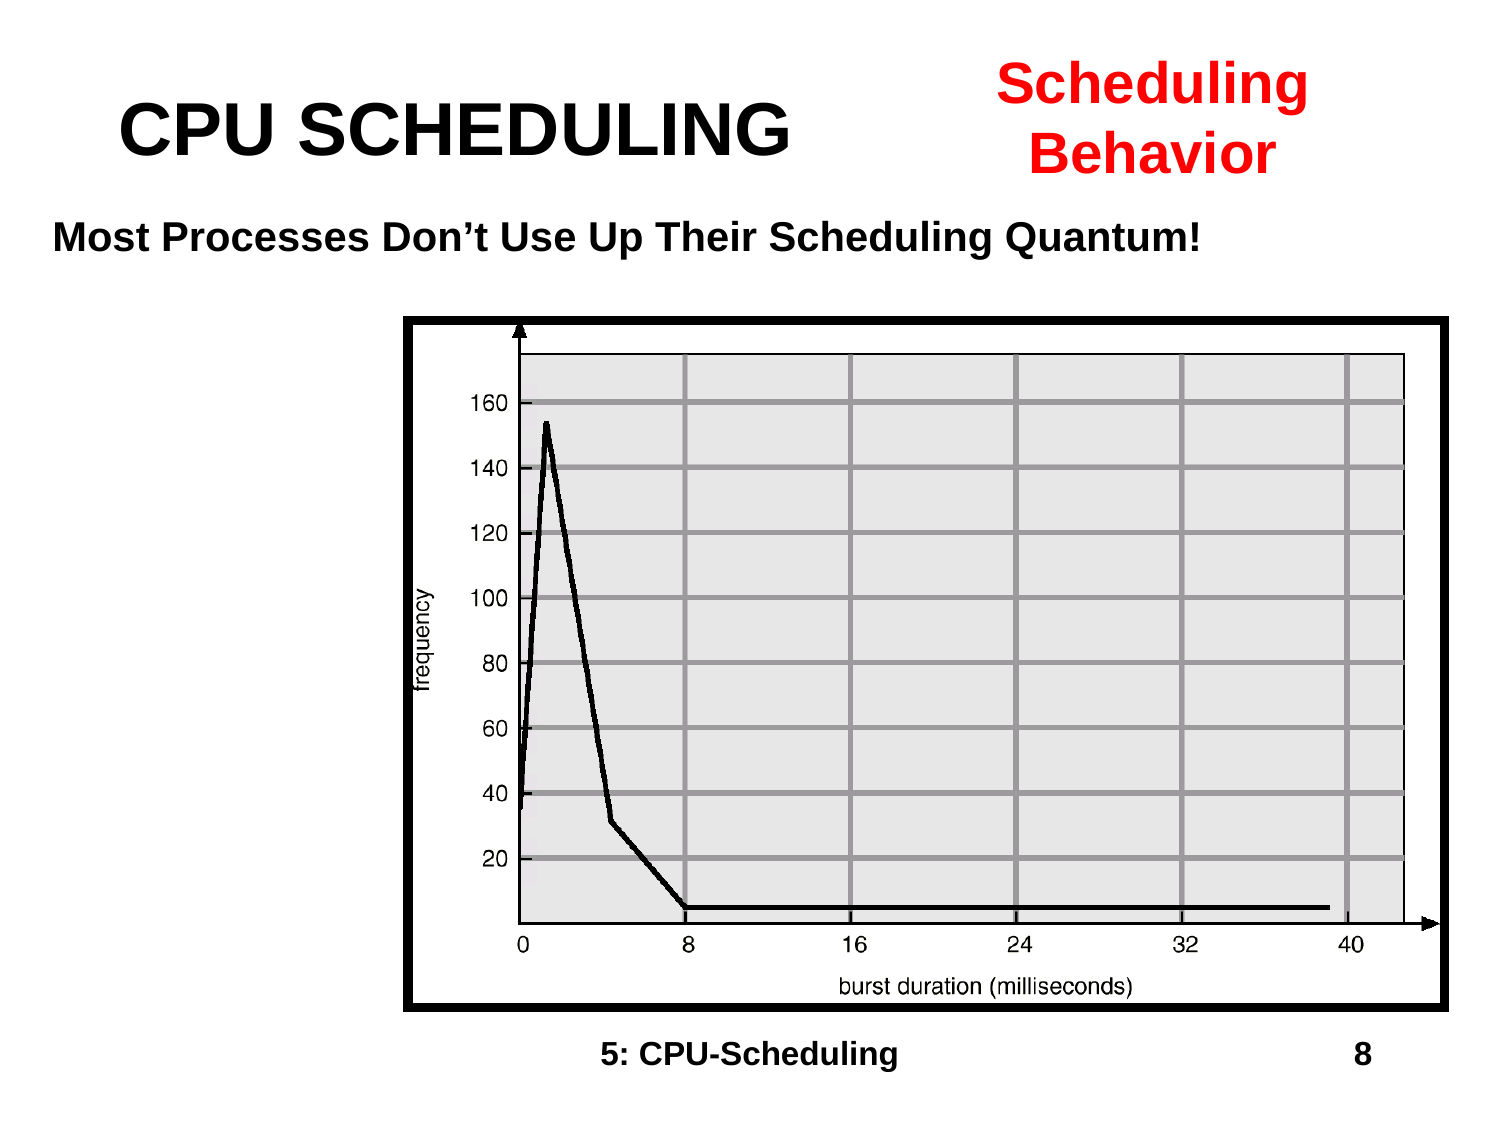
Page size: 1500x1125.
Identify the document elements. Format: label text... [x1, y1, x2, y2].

picture [412, 324, 1440, 1003]
title CPU SCHEDULING [87, 50, 825, 200]
text_box Most Processes Don’t Use Up Their Scheduling Quantum! [37, 212, 1450, 388]
slide_number 8 [1074, 1025, 1388, 1100]
text_box Scheduling Behavior [887, 37, 1419, 193]
footer 5: CPU-Scheduling [512, 1025, 988, 1100]
